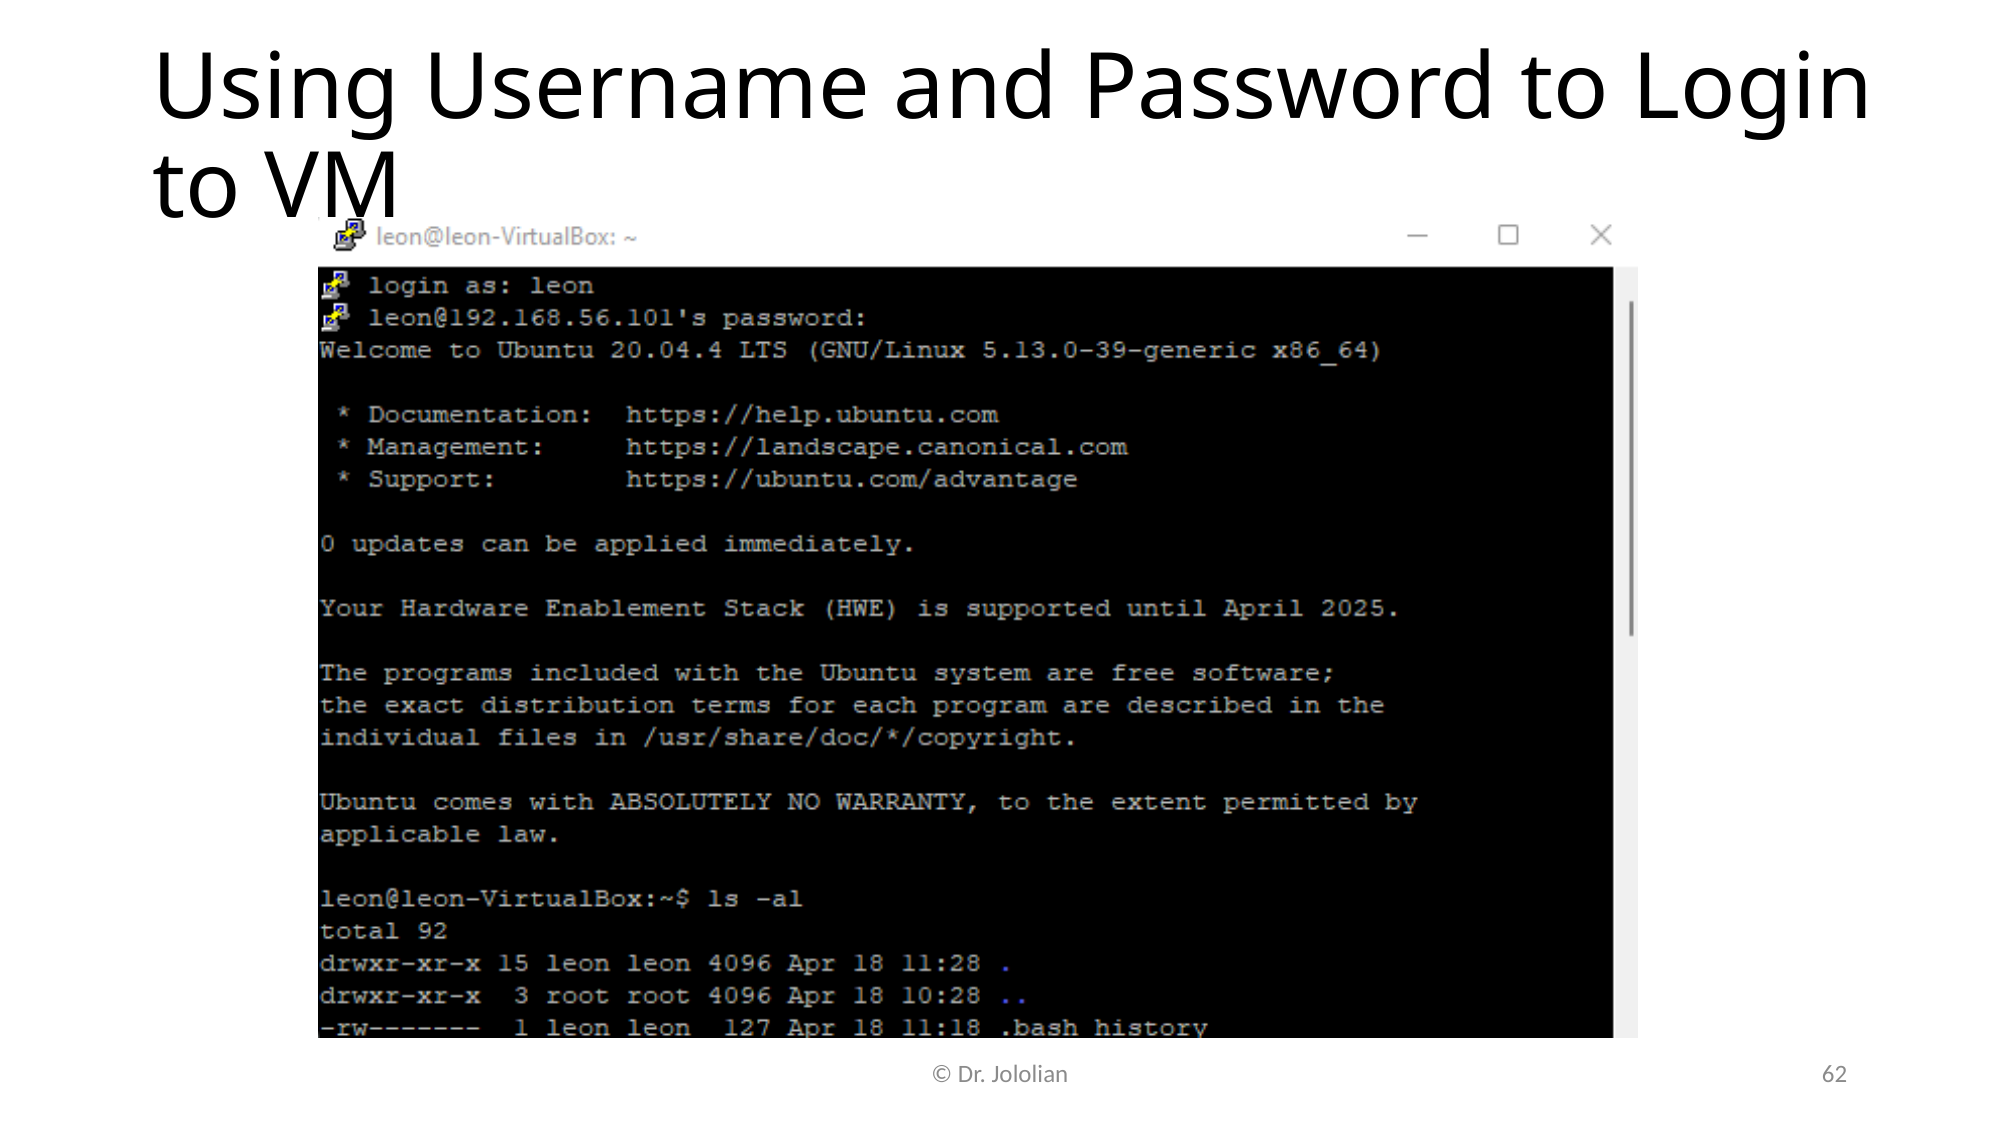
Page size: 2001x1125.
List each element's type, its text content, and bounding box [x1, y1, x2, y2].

footer © Dr. Jololian [662, 1042, 1338, 1103]
title Using Username and Password to Login to VM [137, 59, 1900, 218]
picture [318, 217, 1638, 1038]
slide_number 62 [1412, 1042, 1863, 1103]
